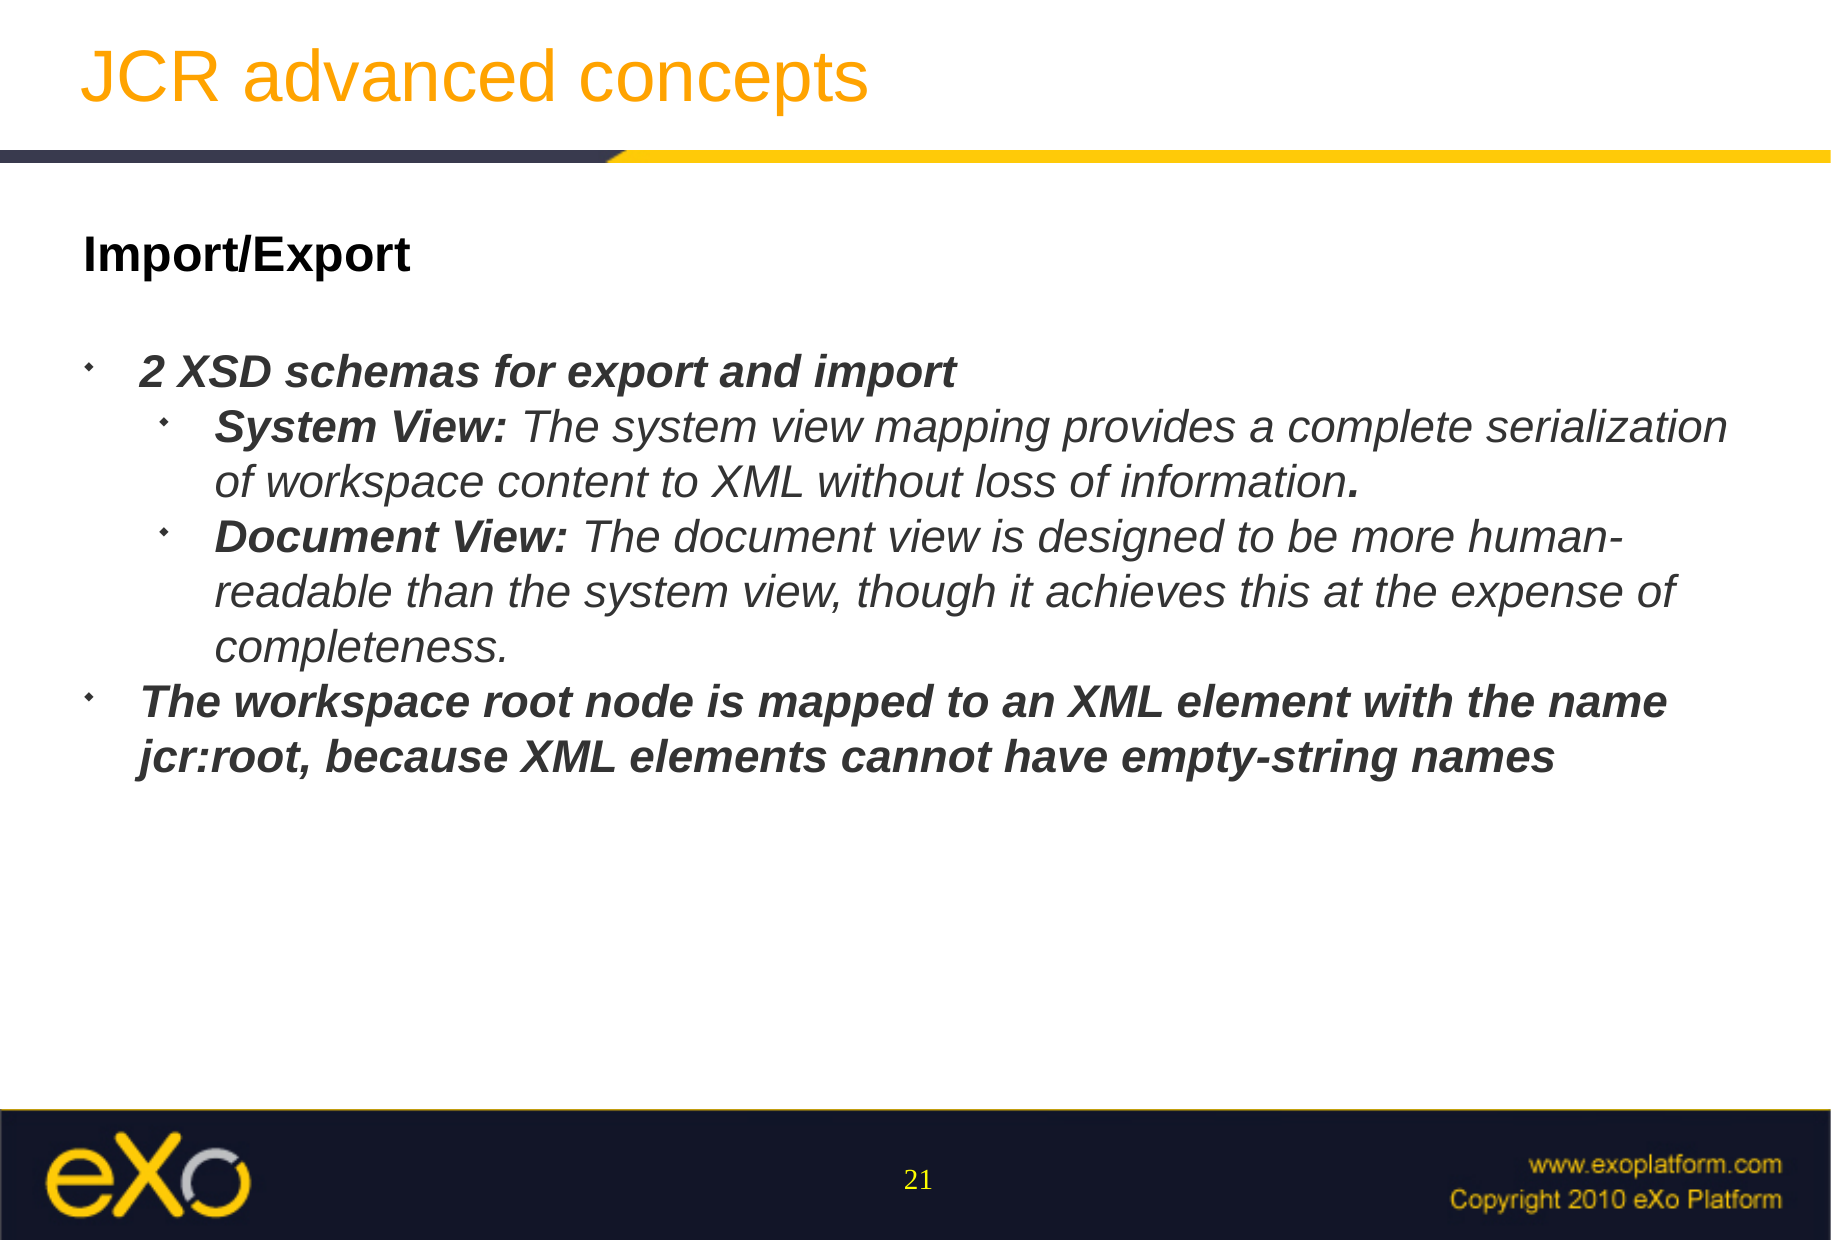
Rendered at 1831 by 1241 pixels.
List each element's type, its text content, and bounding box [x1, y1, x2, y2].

picture [0, 150, 1831, 163]
text_box JCR advanced concepts [80, 41, 1751, 117]
text_box Import/Export 2 XSD schemas for export and import System View: The system view mapping provides a complete serialization of workspace content to XML without loss of information. Document View: The document view is designed to be more human-readable than the system view, though it achieves this at the expense of completeness. The workspace root node is mapped to an XML element with the name jcr:root, because XML elements cannot have empty-string names [83, 221, 1754, 1057]
picture [0, 1109, 1831, 1240]
